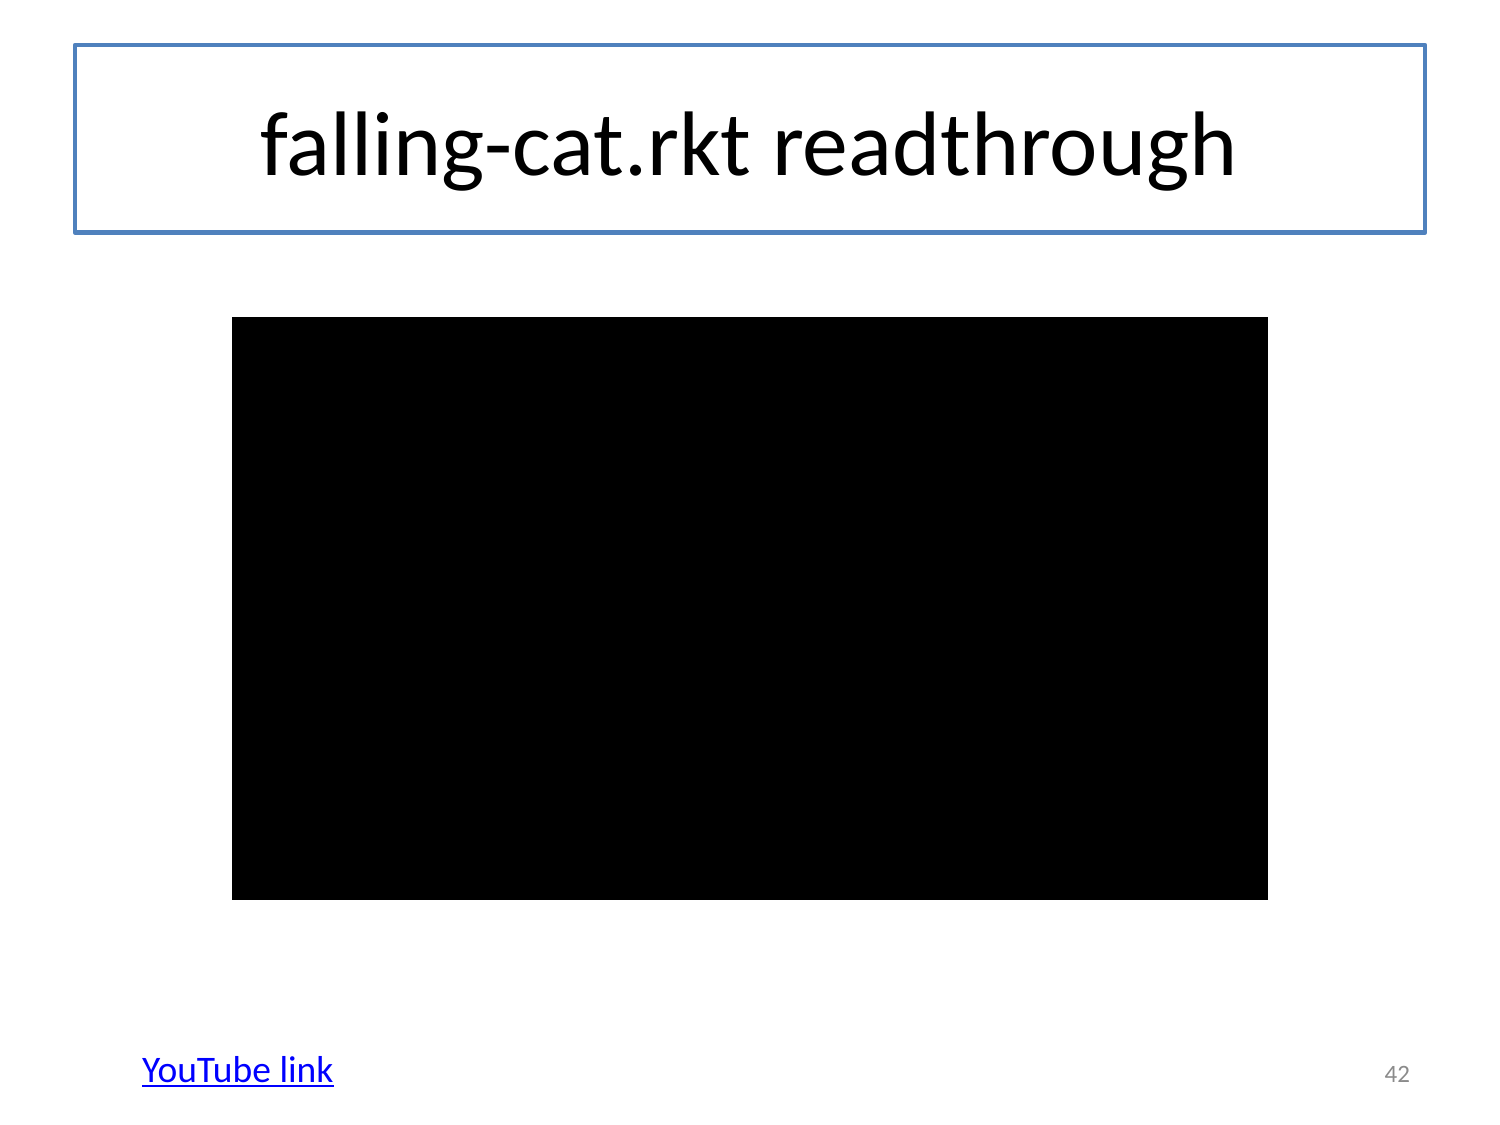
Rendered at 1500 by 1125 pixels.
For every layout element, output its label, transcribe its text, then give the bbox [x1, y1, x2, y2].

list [231, 316, 1269, 901]
slide_number 42 [1074, 1042, 1425, 1103]
title falling-cat.rkt readthrough [73, 43, 1427, 235]
text_box YouTube link [127, 1037, 349, 1098]
